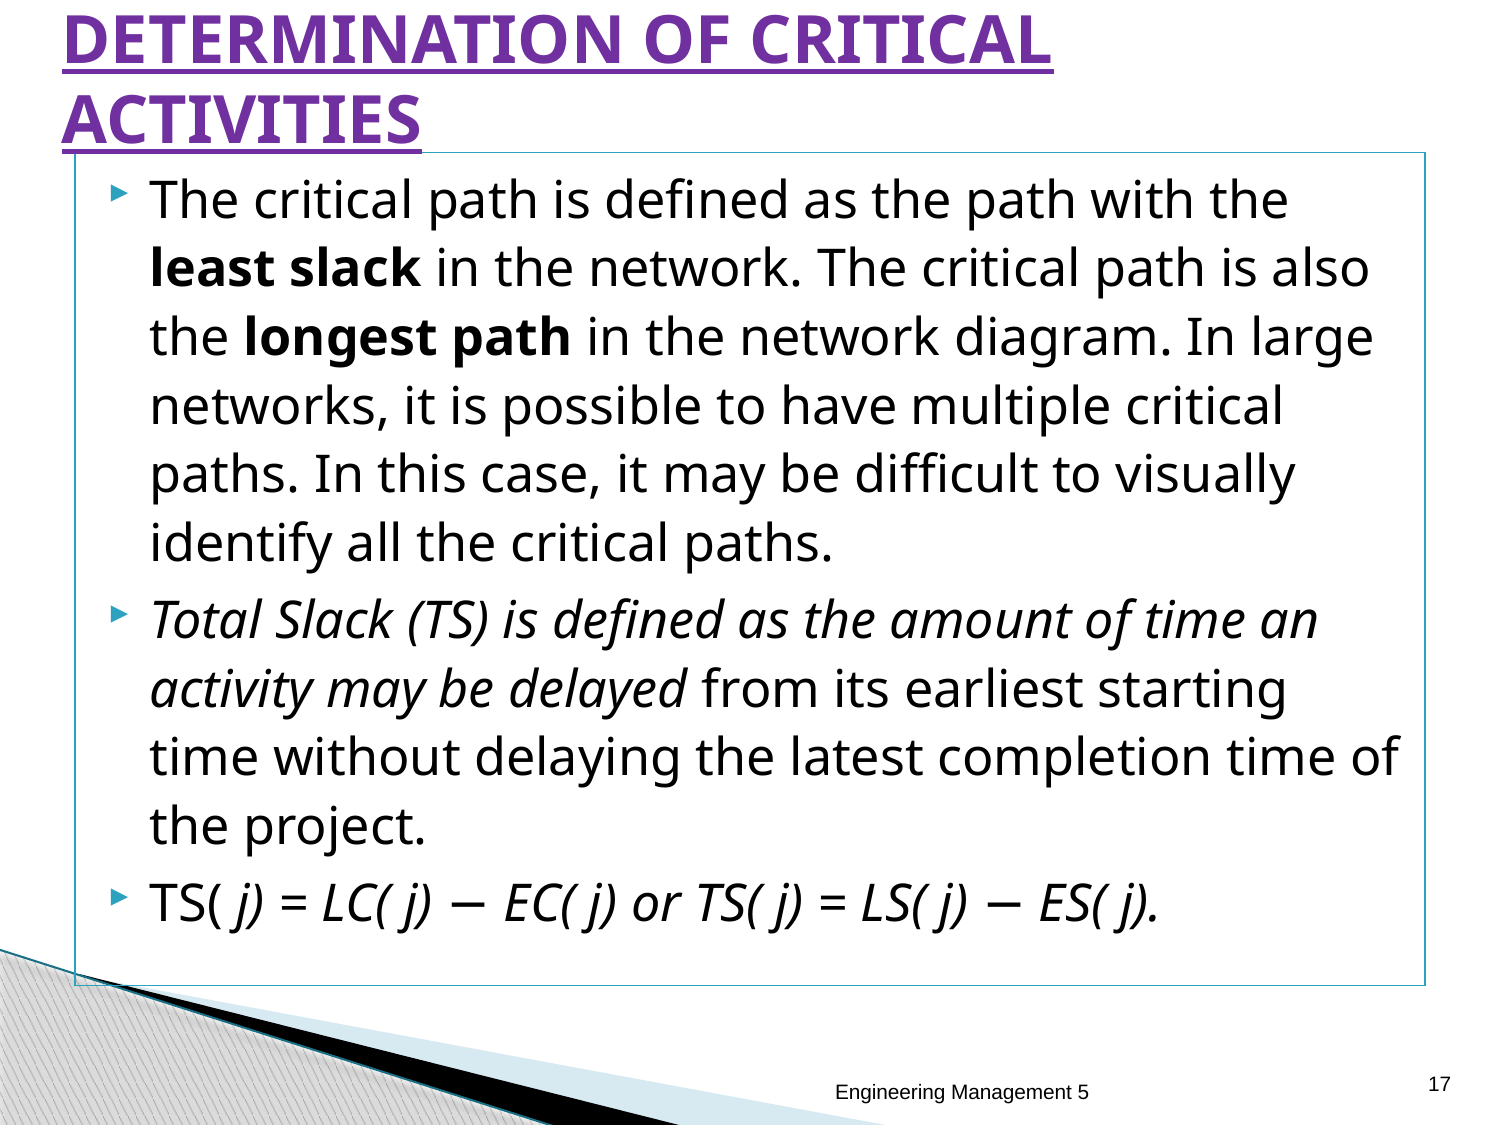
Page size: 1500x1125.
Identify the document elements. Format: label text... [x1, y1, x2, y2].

slide_number 17 [1406, 1042, 1467, 1103]
footer Engineering Management 5 [718, 1051, 1105, 1112]
title DETERMINATION OF CRITICAL ACTIVITIES [46, 23, 1425, 131]
list The critical path is defined as the path with the least slack in the network. The critical path is also the longest path in the network diagram. In large networks, it is possible to have multiple critical paths. In this case, it may be difficult to visually identify all the critical paths. Total Slack (TS) is defined as the amount of time an activity may be delayed from its earliest starting time without delaying the latest completion time of the project. TS( j) = LC( j) − EC( j) or TS( j) = LS( j) − ES( j). [74, 152, 1426, 986]
